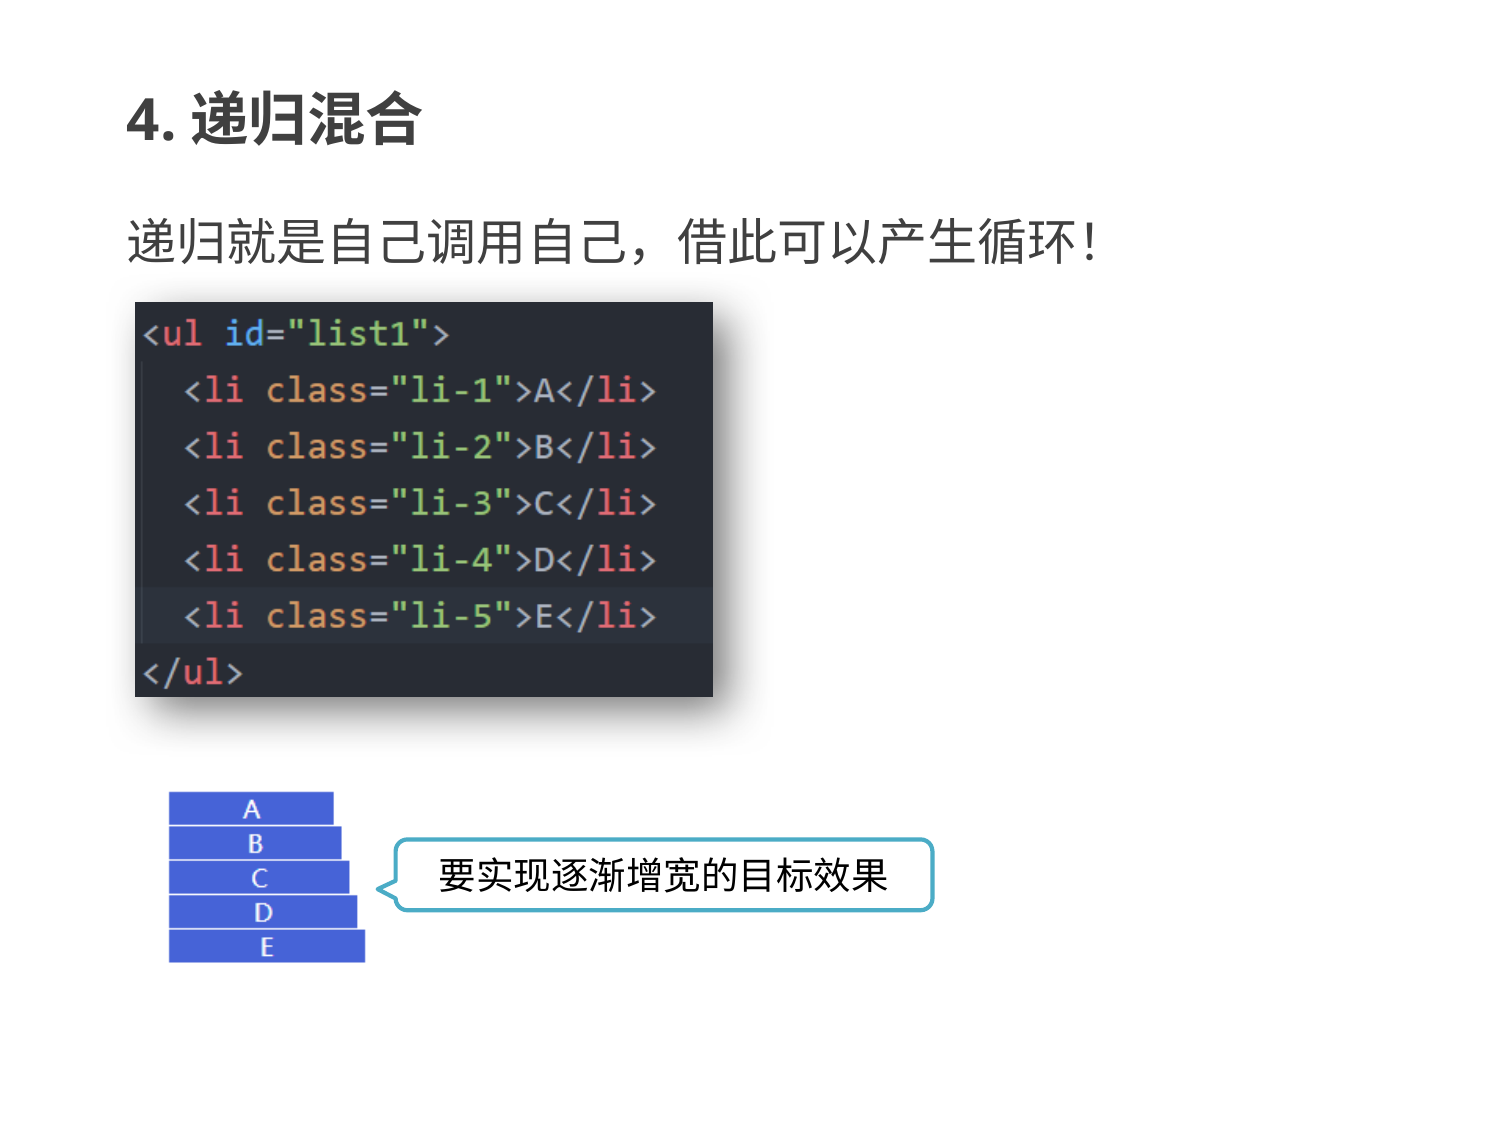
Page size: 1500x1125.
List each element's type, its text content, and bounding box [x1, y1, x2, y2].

text_box 4.递归混合 [112, 74, 1388, 160]
picture [135, 302, 713, 697]
text_box 要实现逐渐增宽的目标效果 [418, 837, 935, 913]
text_box 递归就是自己调用自己，借此可以产生循环！ [112, 172, 1388, 278]
picture [138, 774, 415, 981]
